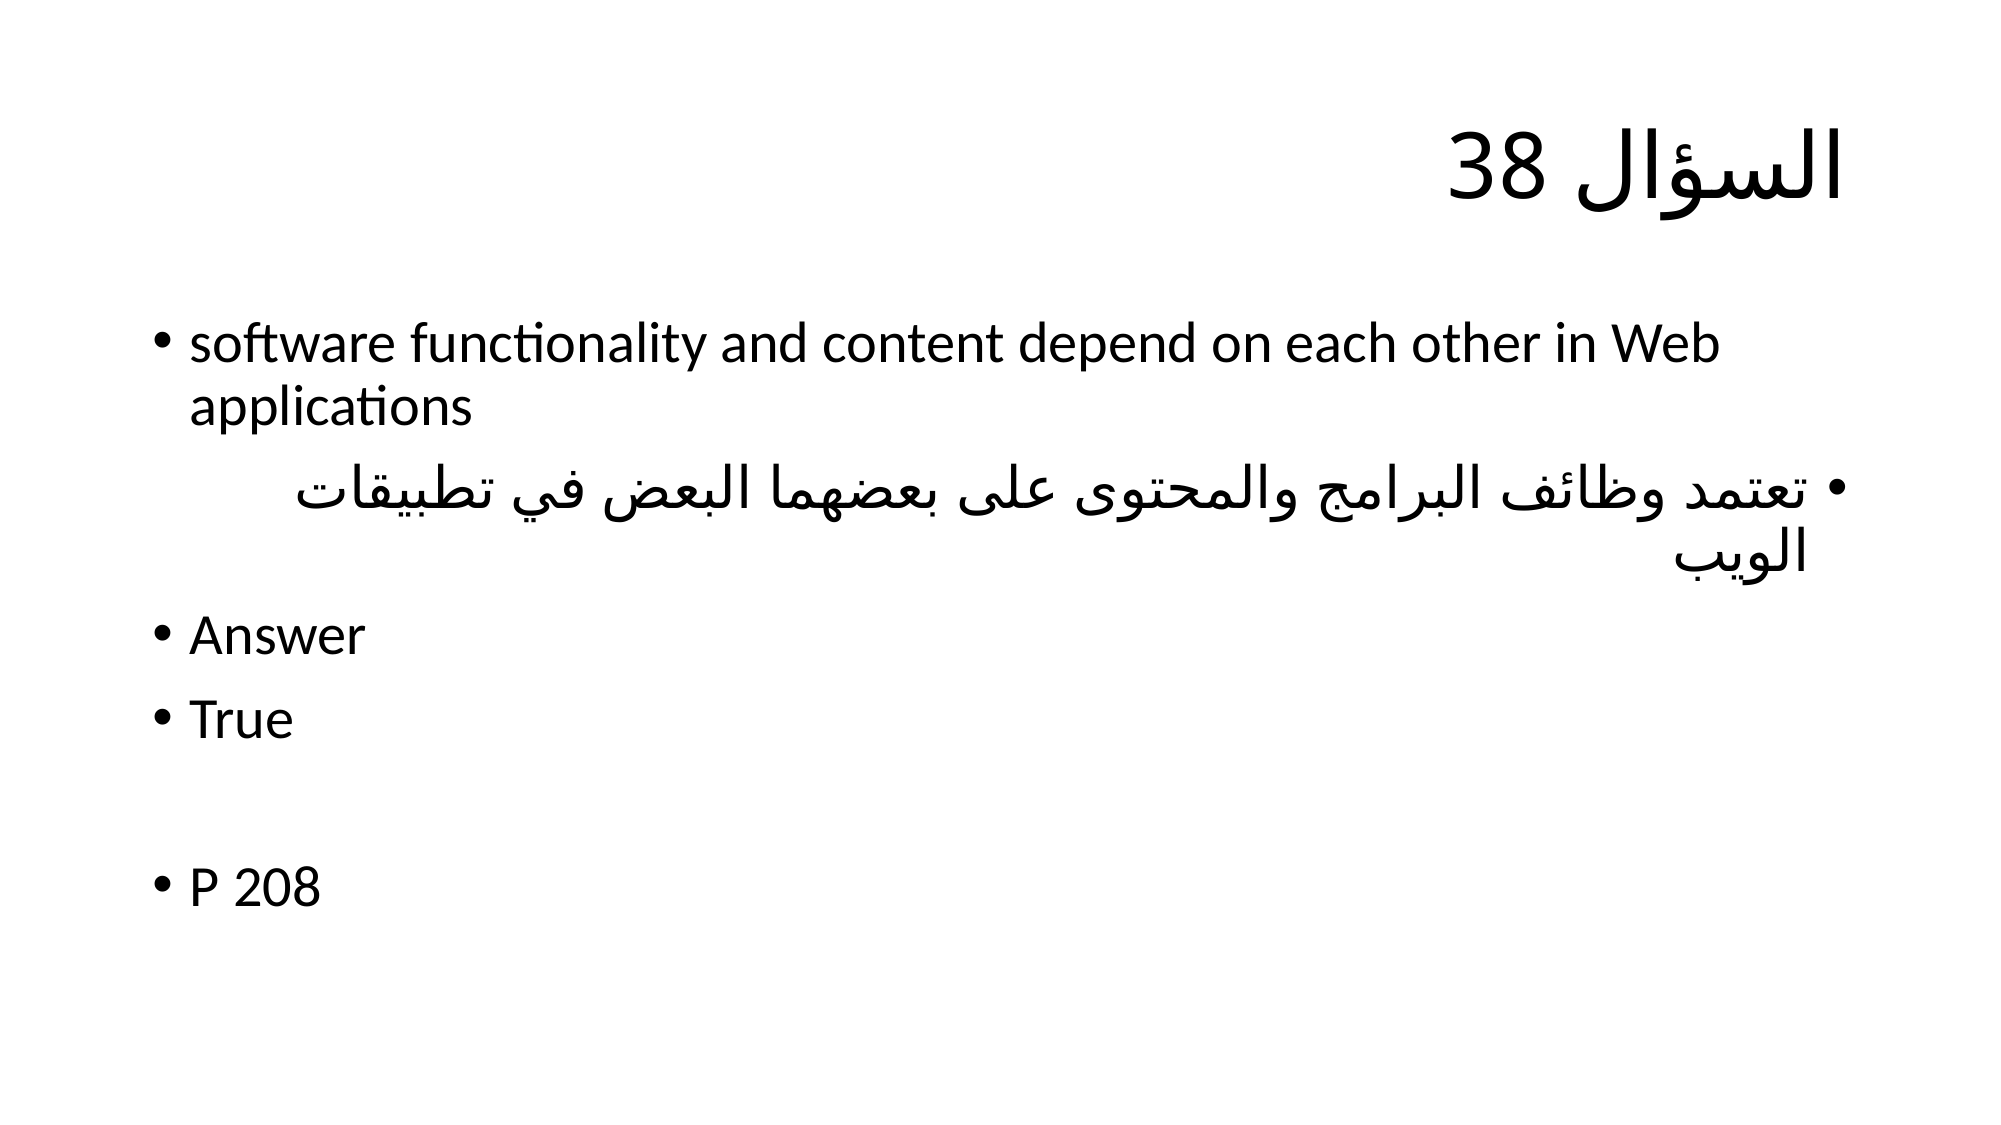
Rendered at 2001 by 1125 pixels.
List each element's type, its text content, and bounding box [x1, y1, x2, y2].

title السؤال 38 [137, 59, 1863, 278]
list software functionality and content depend on each other in Web applications تعتمد وظائف البرامج والمحتوى على بعضهما البعض في تطبيقات الويب Answer True P 208 [137, 304, 1863, 1019]
